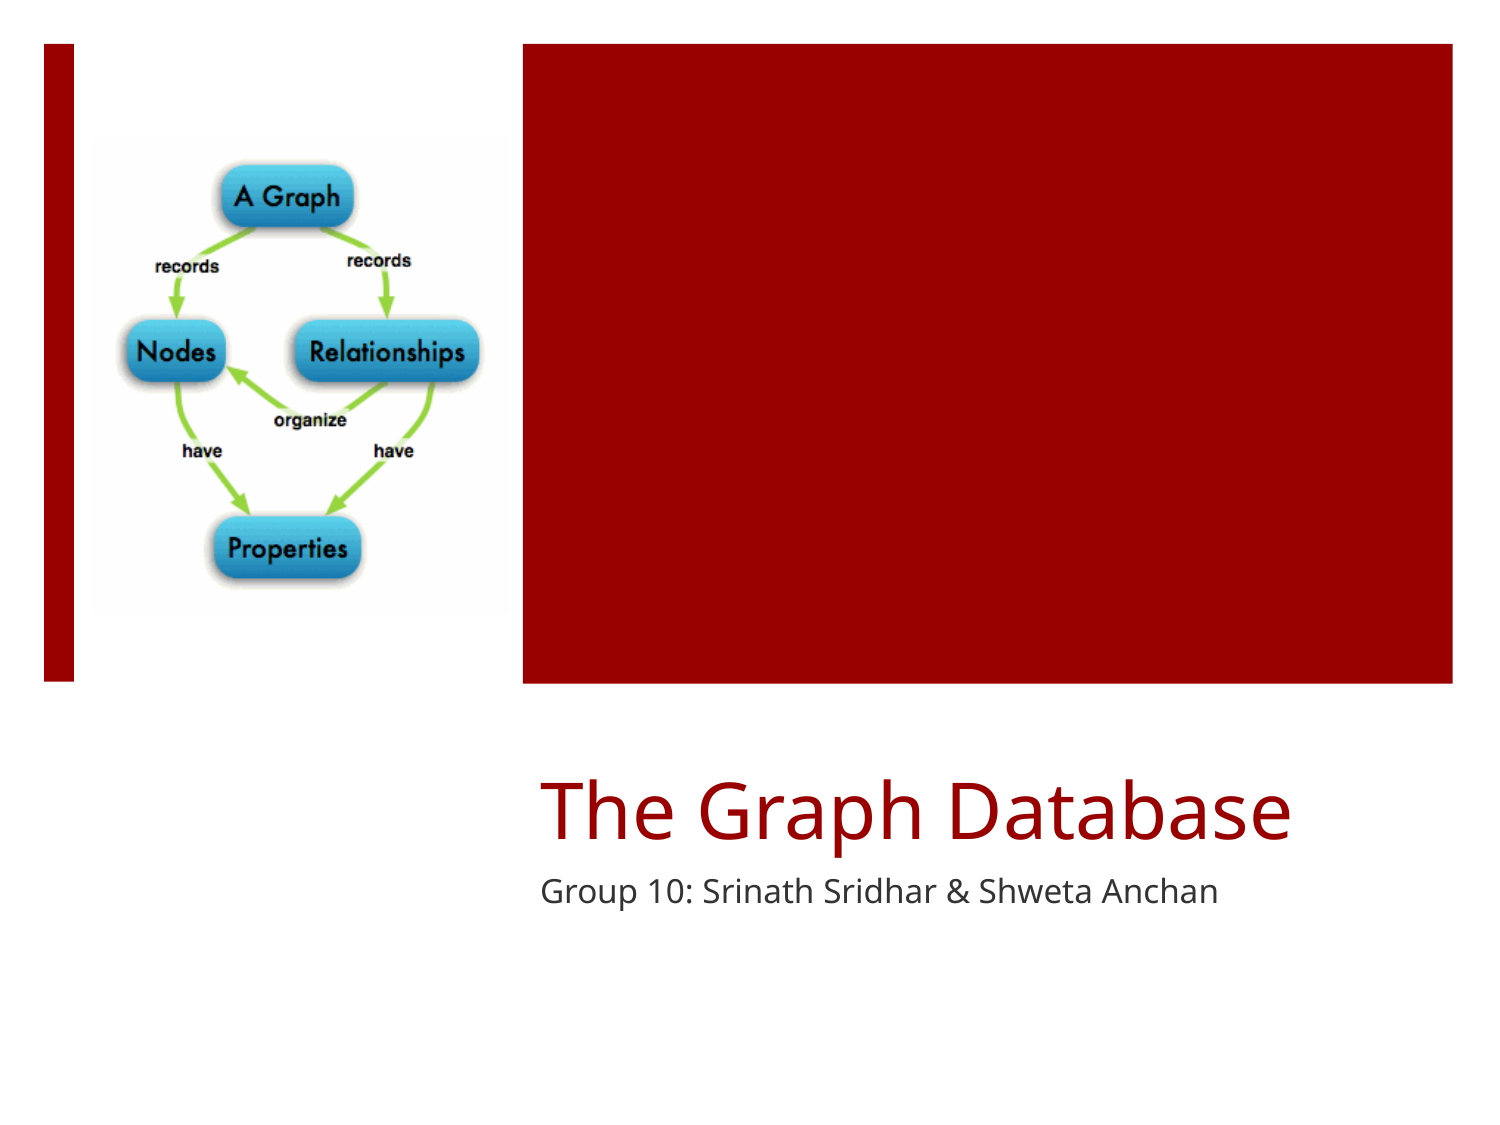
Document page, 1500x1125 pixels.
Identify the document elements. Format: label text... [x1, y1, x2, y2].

picture [91, 137, 510, 615]
title The Graph Database [525, 690, 1459, 863]
subtitle Group 10: Srinath Sridhar & Shweta Anchan [525, 862, 1421, 965]
